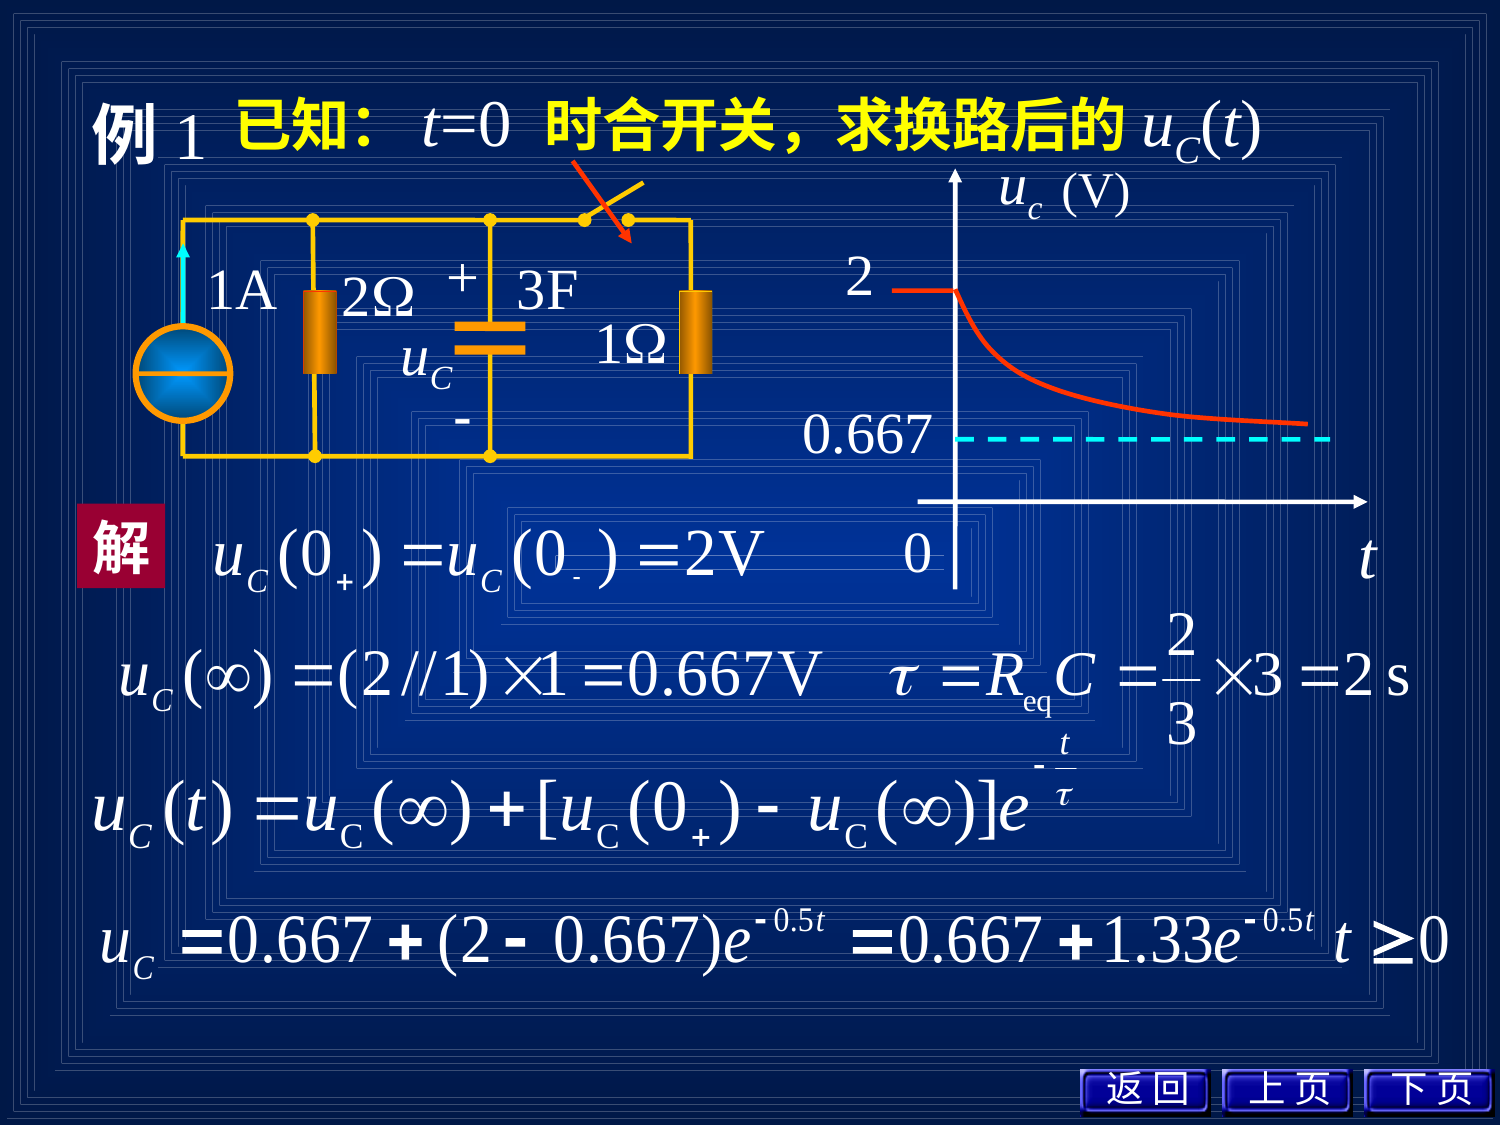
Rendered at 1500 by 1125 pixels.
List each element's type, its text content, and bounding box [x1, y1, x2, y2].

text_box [206, 512, 774, 612]
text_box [112, 633, 835, 716]
text_box 解 [77, 503, 166, 589]
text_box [93, 893, 1459, 990]
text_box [1222, 1057, 1353, 1118]
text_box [84, 716, 1087, 859]
text_box 例1 [76, 85, 218, 180]
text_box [1080, 1057, 1211, 1118]
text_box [787, 144, 1393, 600]
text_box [1364, 1057, 1495, 1118]
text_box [135, 160, 713, 459]
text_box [884, 595, 1420, 757]
text_box 已知：t=0 时合开关，求换路后的uC(t) [218, 72, 1436, 179]
